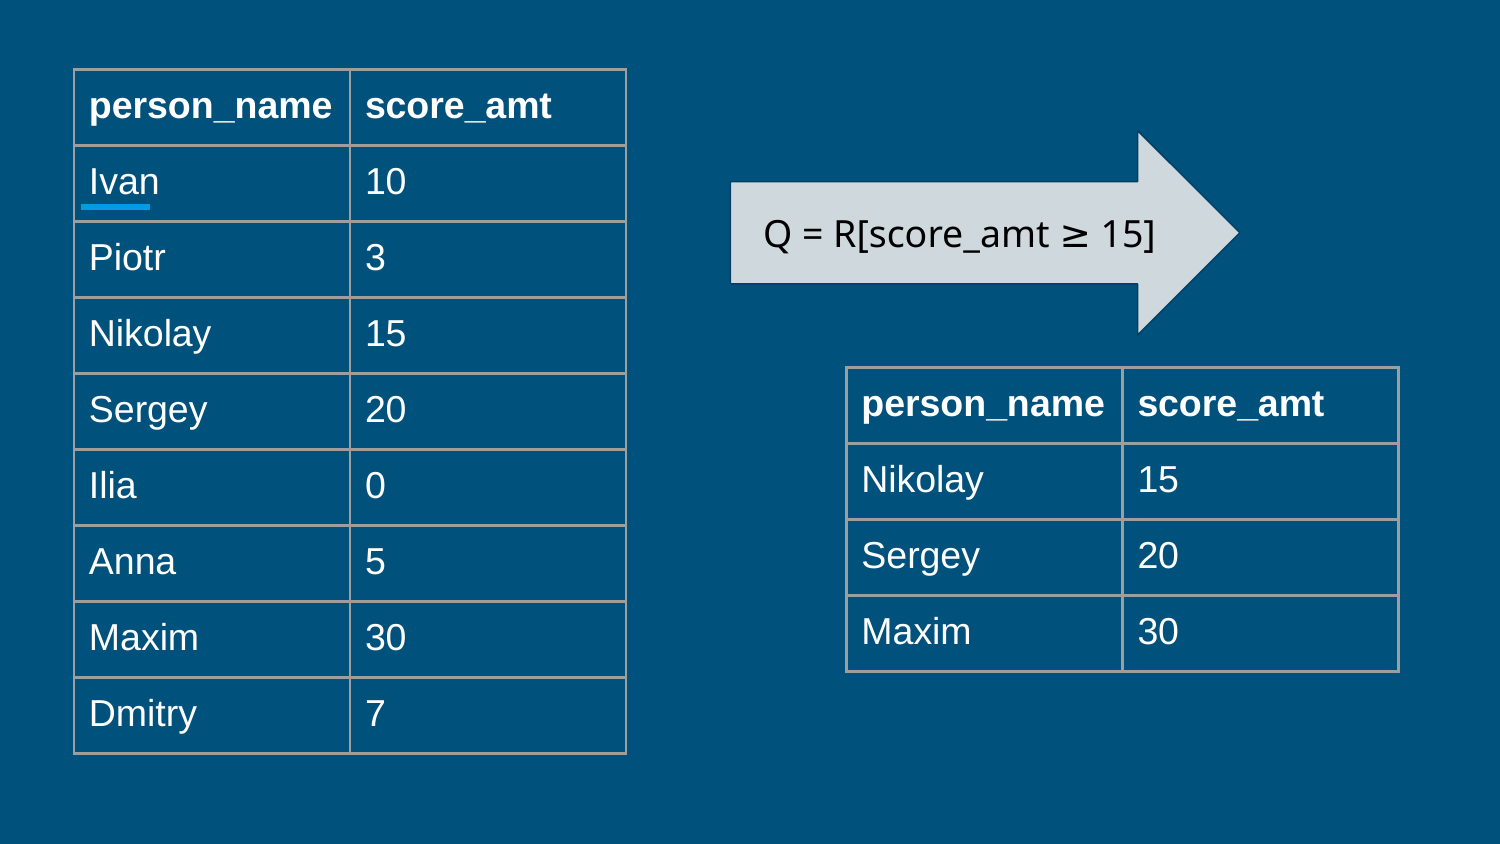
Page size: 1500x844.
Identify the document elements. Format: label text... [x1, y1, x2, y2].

table_header person_name [75, 71, 349, 144]
table_cell Piotr [75, 223, 349, 296]
table_cell 5 [351, 527, 625, 600]
table_cell Nikolay [75, 299, 349, 372]
table_cell 3 [351, 223, 625, 296]
table_cell 30 [351, 603, 625, 676]
table_header score_amt [1124, 369, 1397, 442]
table_cell 10 [351, 147, 625, 220]
table_cell 15 [351, 299, 625, 372]
table_cell 15 [1124, 445, 1397, 518]
table_cell Nikolay [848, 445, 1121, 518]
table_cell Sergey [848, 521, 1121, 594]
table_cell 20 [351, 375, 625, 448]
table_cell 30 [1124, 597, 1397, 670]
table_cell Dmitry [75, 679, 349, 752]
table_cell Ilia [75, 451, 349, 524]
table_cell 0 [351, 451, 625, 524]
table_header score_amt [351, 71, 625, 144]
text_box Q = R[score_amt ≥ 15] [730, 130, 1240, 336]
table_cell Maxim [848, 597, 1121, 670]
table_cell 7 [351, 679, 625, 752]
table_cell Anna [75, 527, 349, 600]
table_cell Ivan [75, 147, 349, 220]
table_cell Maxim [75, 603, 349, 676]
table_cell 20 [1124, 521, 1397, 594]
table_header person_name [848, 369, 1121, 442]
table_cell Sergey [75, 375, 349, 448]
